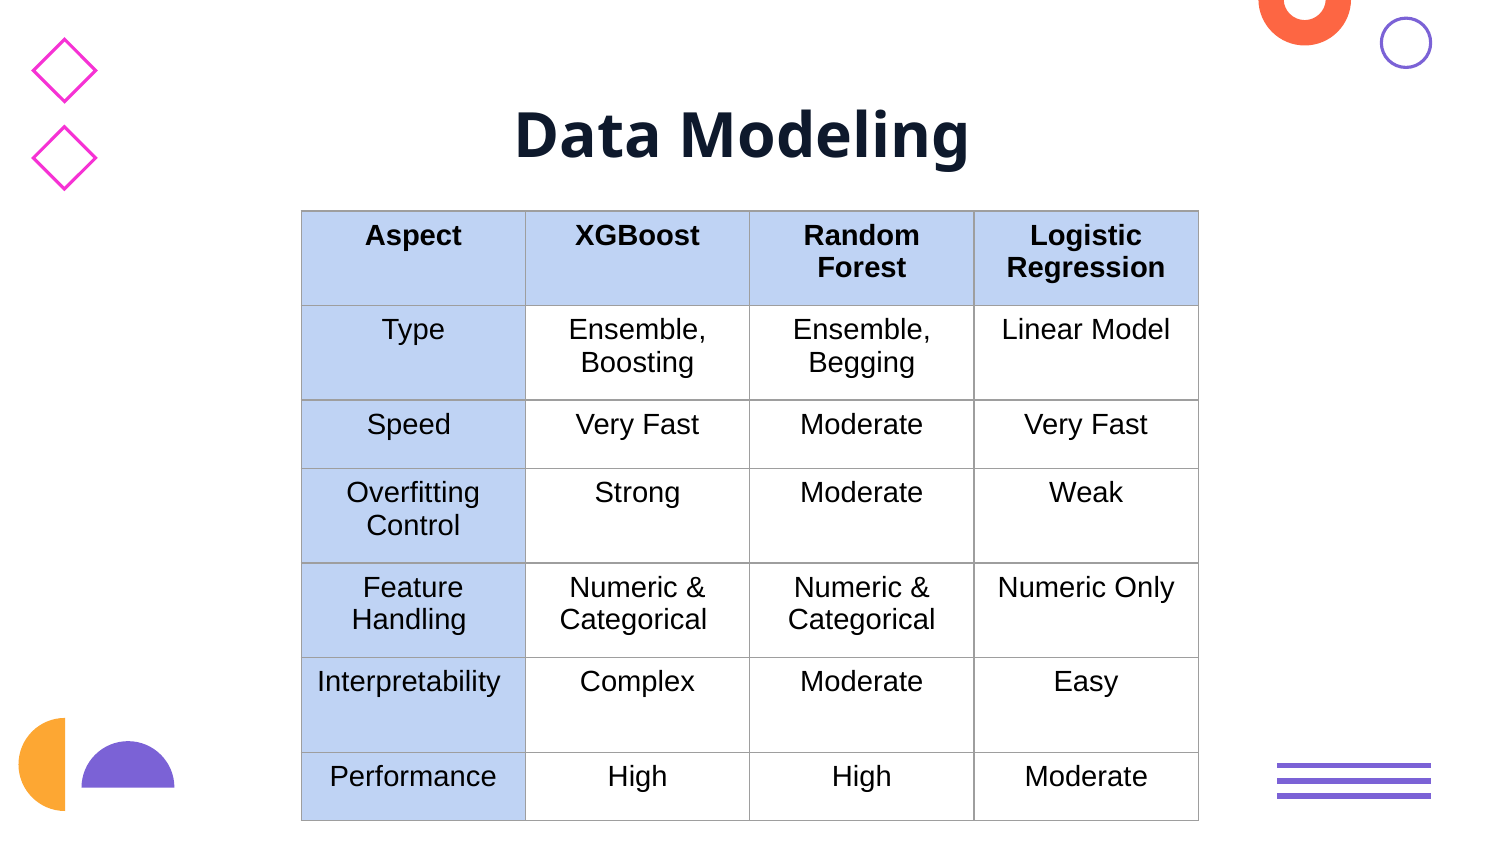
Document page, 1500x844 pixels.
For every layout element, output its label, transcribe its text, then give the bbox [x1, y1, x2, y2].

table_cell Overfitting Control [302, 469, 525, 562]
table_cell Performance [302, 753, 525, 820]
table_cell Numeric & Categorical [750, 564, 973, 657]
table_cell Very Fast [975, 401, 1198, 468]
table_cell Weak [975, 469, 1198, 562]
table_cell Complex [526, 658, 749, 752]
table_cell Linear Model [975, 306, 1198, 399]
table_cell Moderate [975, 753, 1198, 820]
table_cell Easy [975, 658, 1198, 752]
table_cell Ensemble, Boosting [526, 306, 749, 399]
table_header XGBoost [526, 212, 749, 305]
title Data Modeling [227, 80, 1275, 188]
table_header Logistic Regression [975, 212, 1198, 305]
table_cell Very Fast [526, 401, 749, 468]
table_cell Speed [302, 401, 525, 468]
table_cell Strong [526, 469, 749, 562]
table_cell Moderate [750, 401, 973, 468]
table_cell High [750, 753, 973, 820]
table_cell Ensemble, Begging [750, 306, 973, 399]
table_cell Moderate [750, 469, 973, 562]
table_cell Type [302, 306, 525, 399]
table_header Aspect [302, 212, 525, 305]
table_cell Moderate [750, 658, 973, 752]
table_cell Interpretability [302, 658, 525, 752]
table_cell High [526, 753, 749, 820]
table_cell Feature Handling [302, 564, 525, 657]
table_header Random Forest [750, 212, 973, 305]
table_cell Numeric Only [975, 564, 1198, 657]
table_cell Numeric & Categorical [526, 564, 749, 657]
